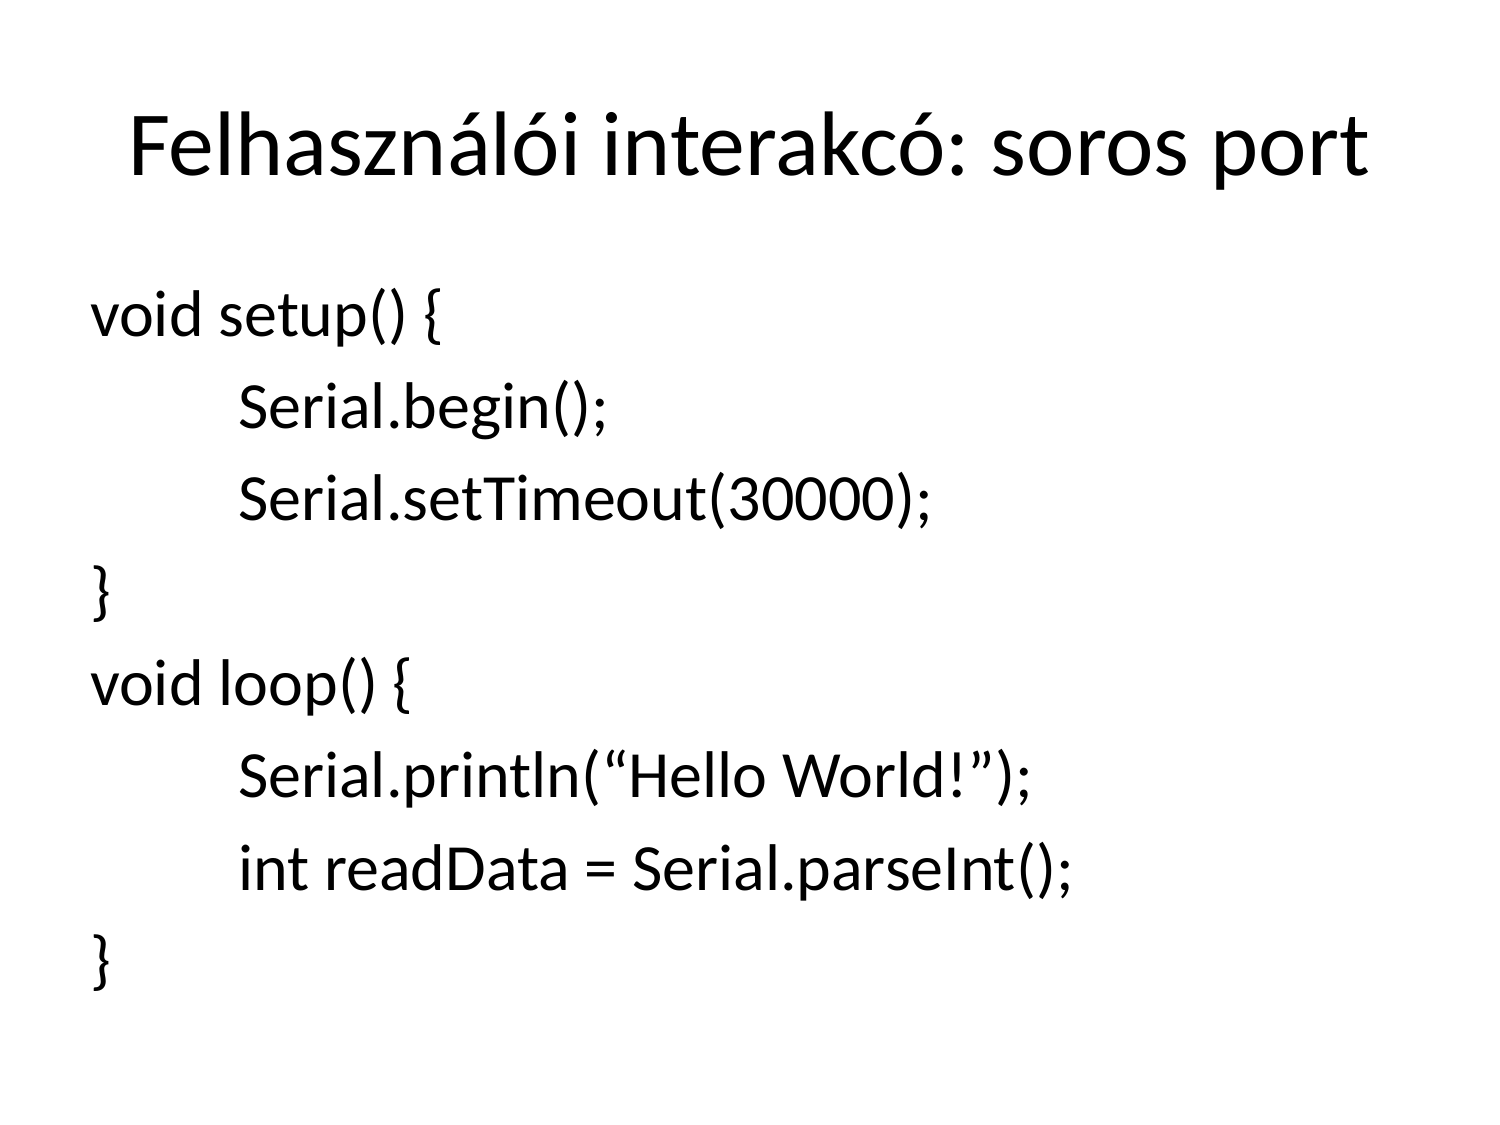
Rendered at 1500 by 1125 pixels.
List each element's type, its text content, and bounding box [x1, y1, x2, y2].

title Felhasználói interakcó: soros port [75, 45, 1425, 233]
list void setup() { Serial.begin(); Serial.setTimeout(30000); } void loop() { Serial.println(“Hello World!”); int readData = Serial.parseInt(); } [75, 262, 1425, 1005]
